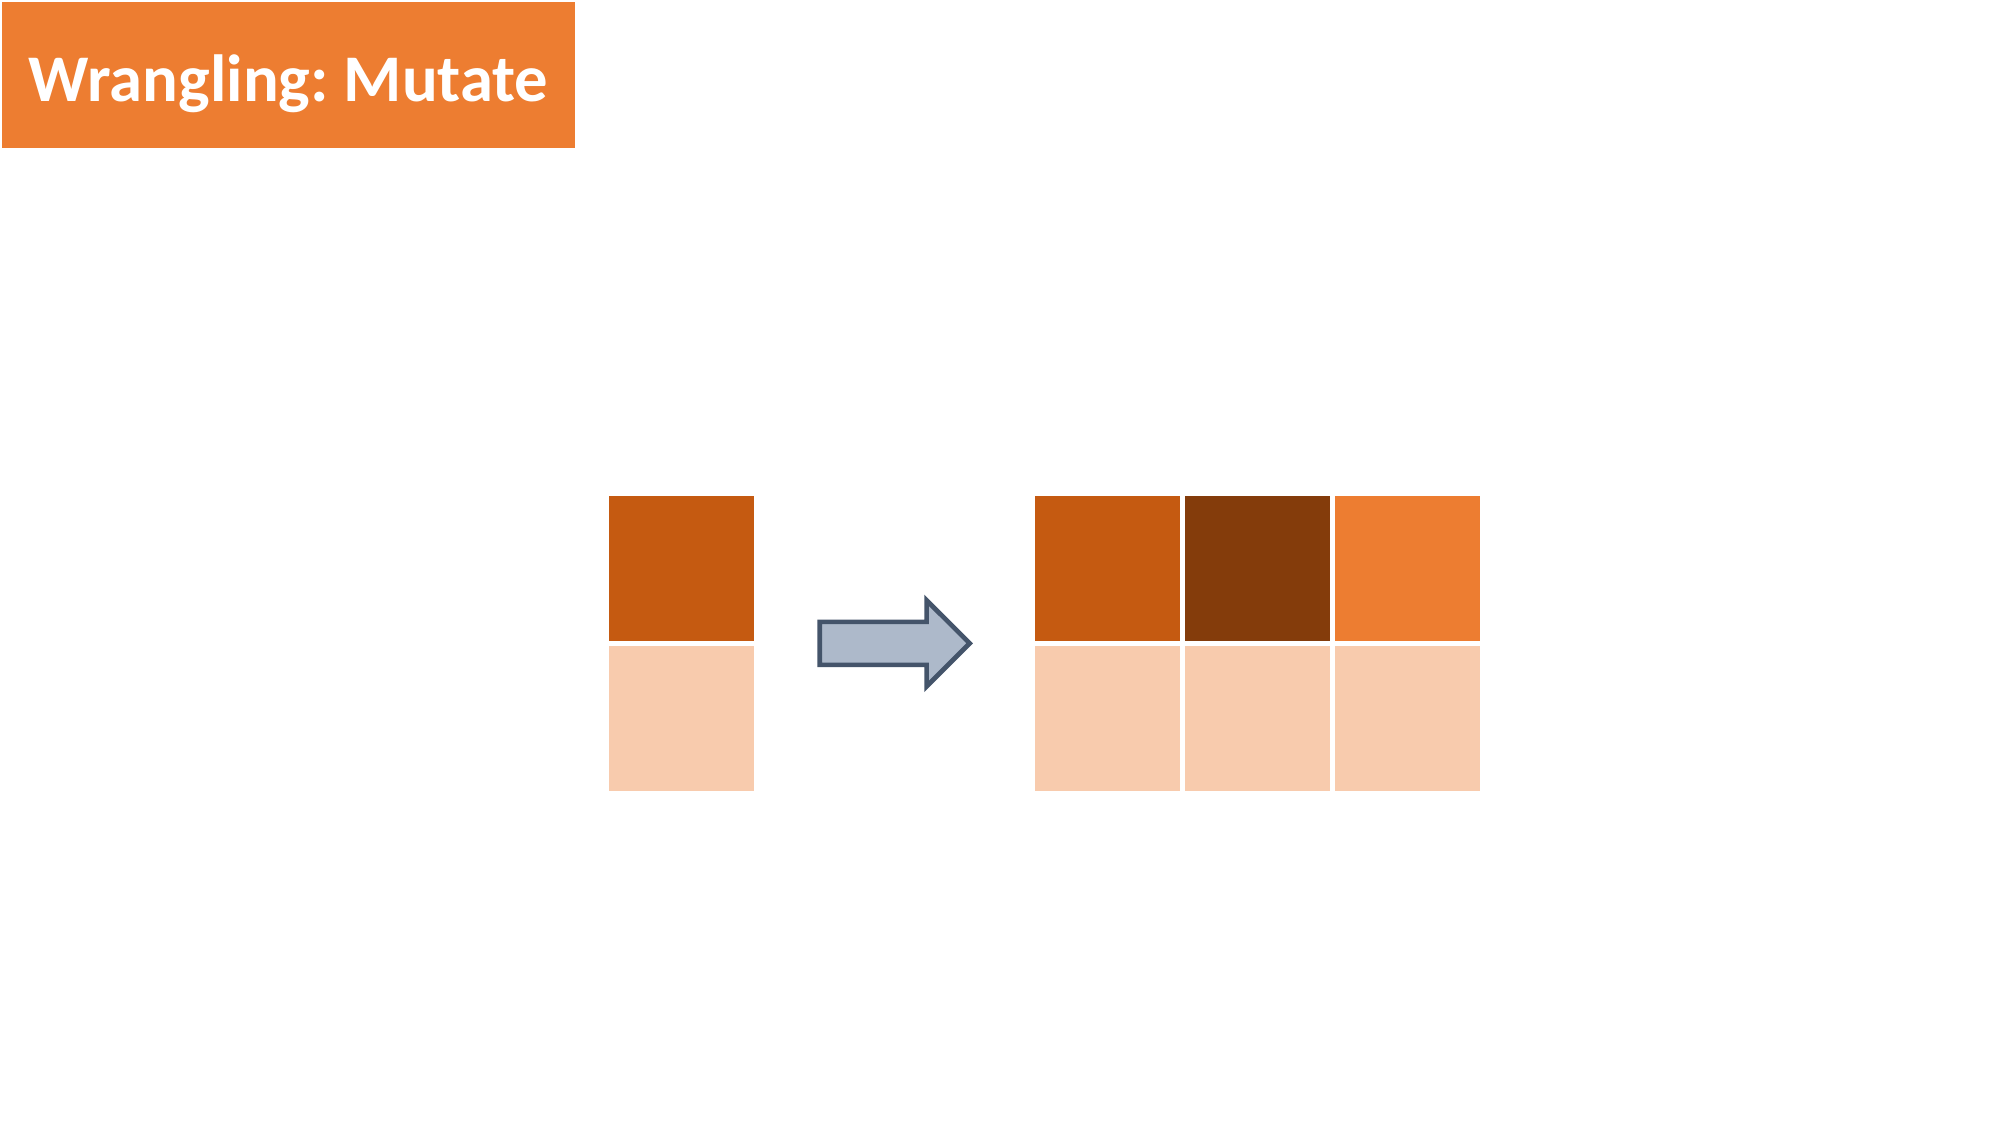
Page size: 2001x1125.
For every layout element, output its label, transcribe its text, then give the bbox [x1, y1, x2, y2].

text_box [1184, 492, 1332, 642]
text_box [606, 642, 758, 794]
text_box [818, 597, 972, 689]
text_box Wrangling: Mutate [0, 0, 579, 151]
text_box [1032, 492, 1184, 642]
text_box [1332, 642, 1484, 794]
text_box [606, 492, 758, 642]
text_box [1184, 642, 1332, 794]
text_box [1332, 492, 1484, 642]
text_box [1032, 642, 1184, 794]
